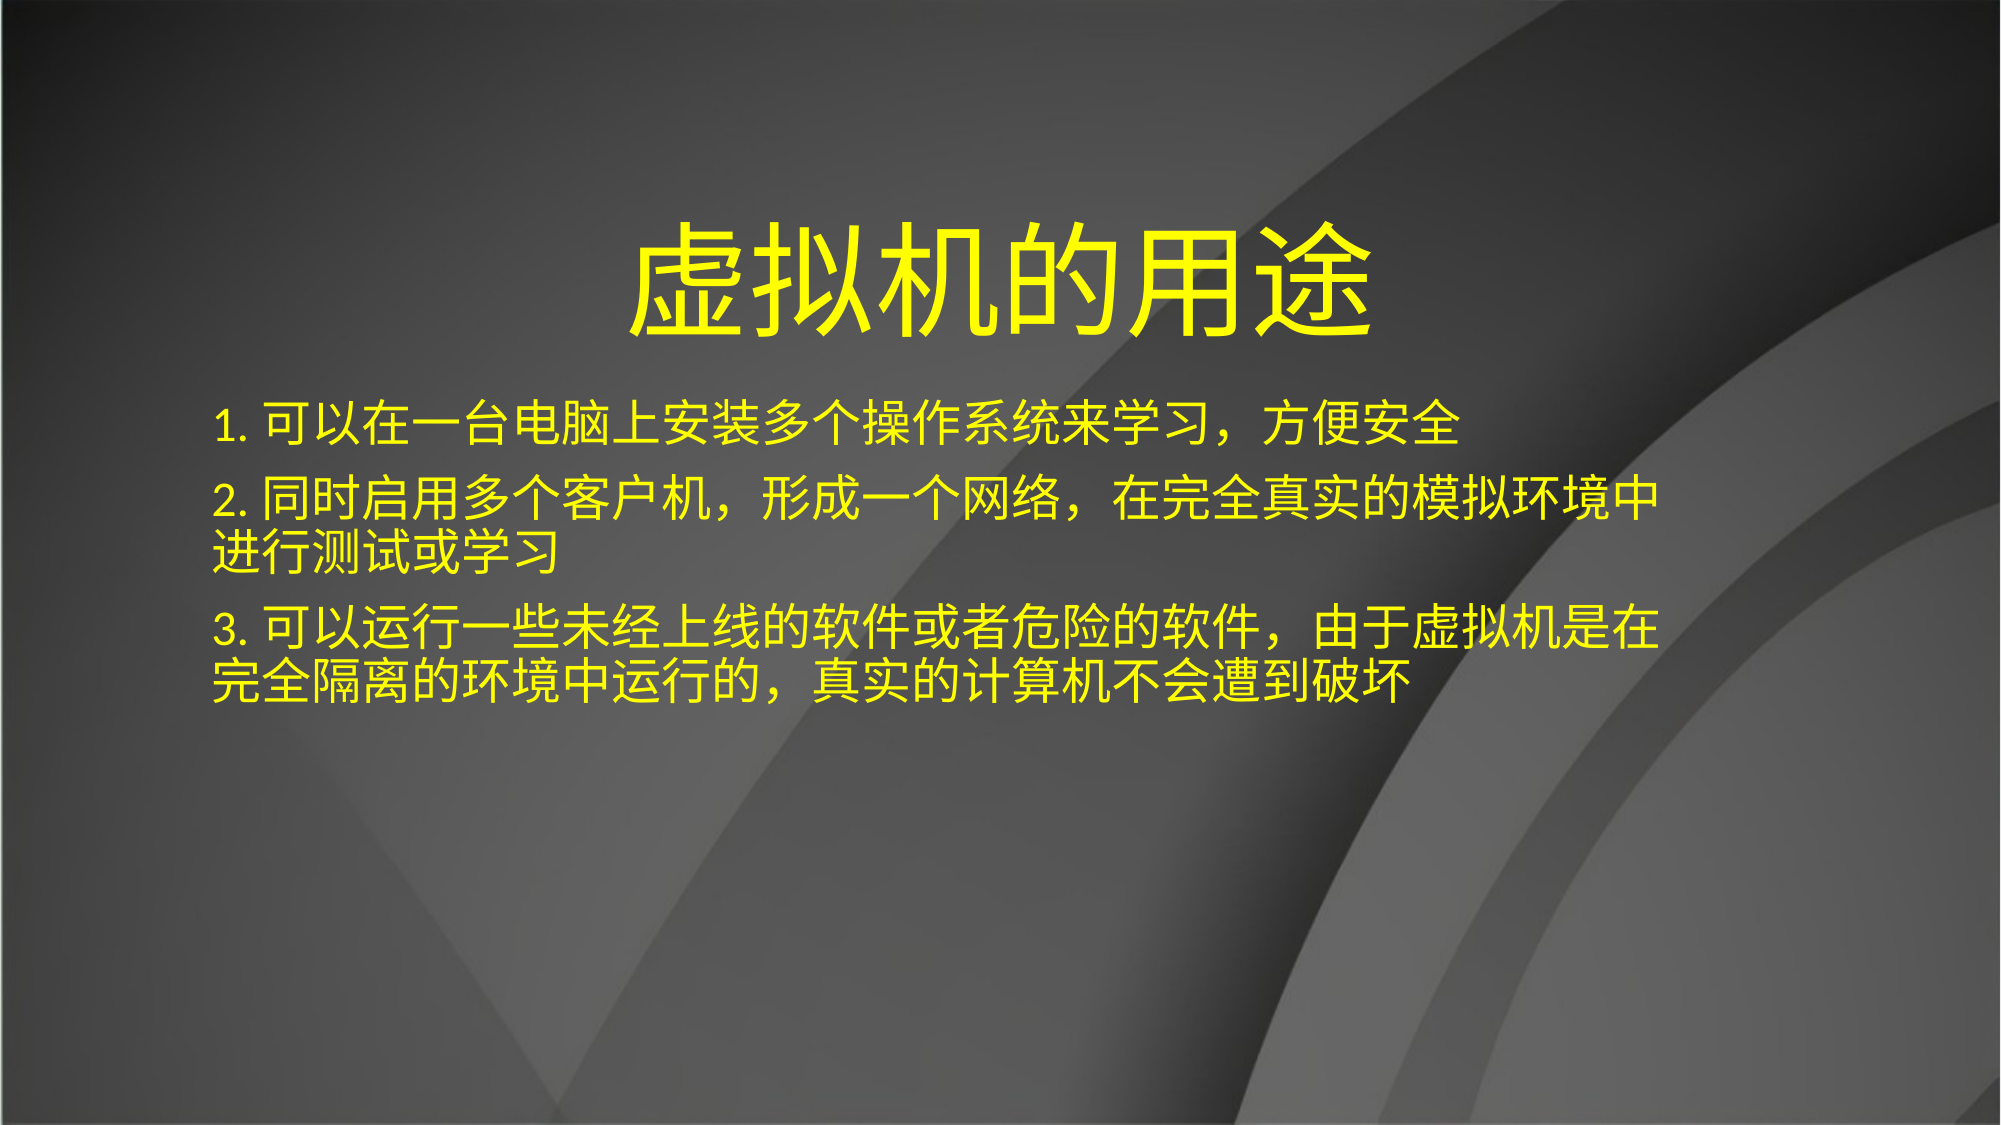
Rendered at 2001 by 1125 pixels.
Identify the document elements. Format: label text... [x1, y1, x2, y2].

subtitle 1.可以在一台电脑上安装多个操作系统来学习，方便安全 2.同时启用多个客户机，形成一个网络，在完全真实的模拟环境中进行测试或学习 3.可以运行一些未经上线的软件或者危险的软件，由于虚拟机是在完全隔离的环境中运行的，真实的计算机不会遭到破坏 [196, 391, 1697, 1078]
picture [0, 0, 2001, 1125]
title 虚拟机的用途 [249, 184, 1750, 363]
